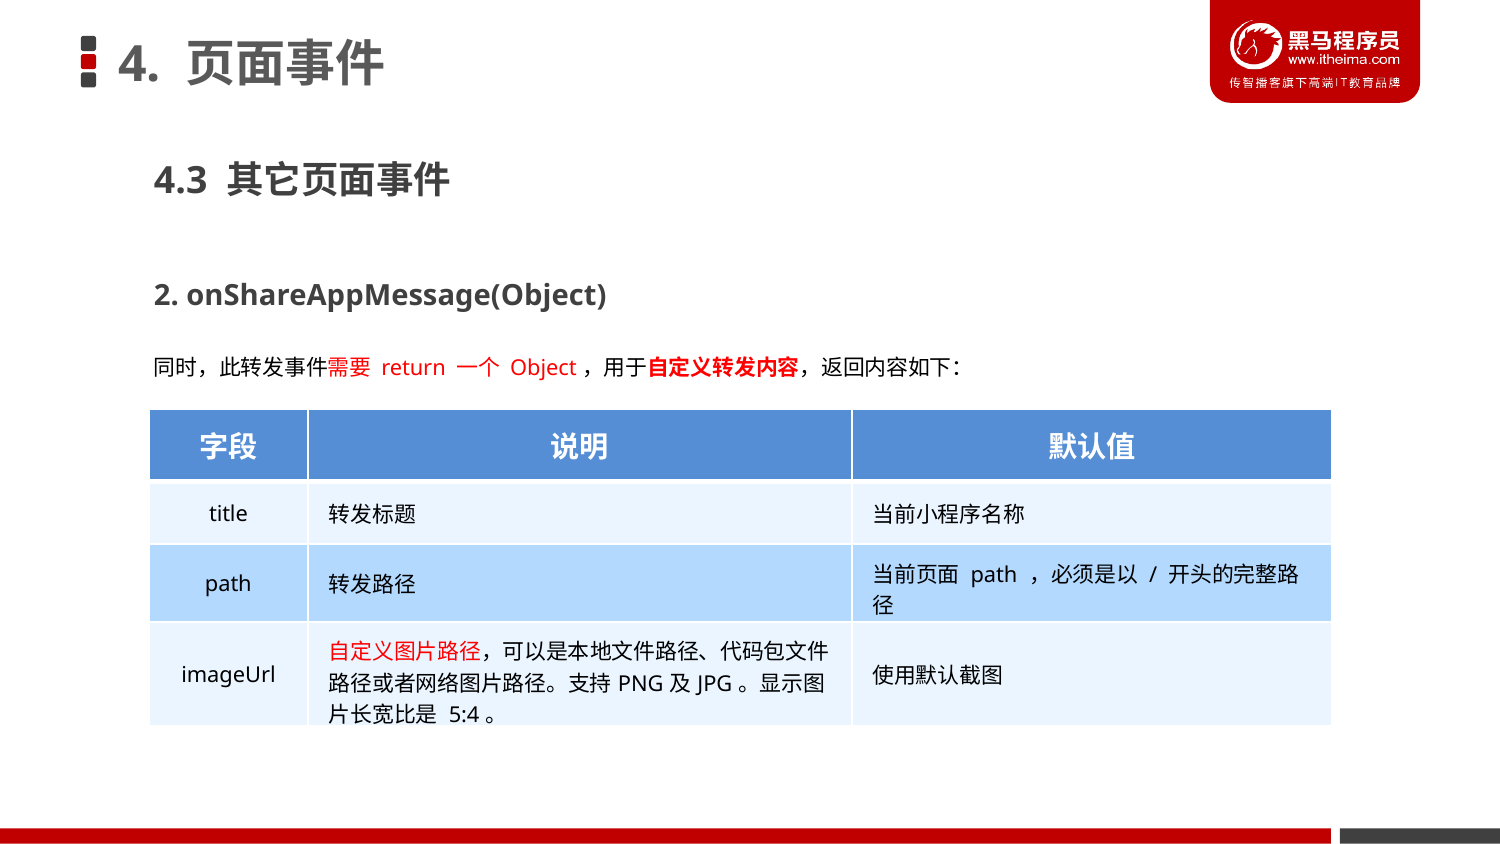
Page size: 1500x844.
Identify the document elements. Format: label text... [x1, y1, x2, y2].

picture [1211, 11, 1419, 97]
table_header 默认值 [853, 410, 1331, 479]
table_cell path [150, 545, 307, 621]
table_cell imageUrl [150, 623, 307, 725]
list 4.3 其它页面事件 [139, 153, 1209, 243]
title 4. 页面事件 [103, 0, 1209, 130]
table_cell title [150, 484, 307, 543]
table_cell 转发路径 [309, 545, 851, 621]
table_header 字段 [150, 410, 307, 479]
list 同时，此转发事件需要 return 一个 Object，用于自定义转发内容，返回内容如下： [139, 333, 1245, 422]
text_box 2. onShareAppMessage(Object) [139, 273, 1204, 320]
table_cell 当前小程序名称 [853, 484, 1331, 543]
table_cell 使用默认截图 [853, 623, 1331, 725]
table_cell 当前页面 path ，必须是以 / 开头的完整路径 [853, 545, 1331, 621]
table_cell 自定义图片路径，可以是本地文件路径、代码包文件路径或者网络图片路径。支持PNG及JPG。显示图片长宽比是 5:4。 [309, 623, 851, 725]
table_cell 转发标题 [309, 484, 851, 543]
table_header 说明 [309, 410, 851, 479]
